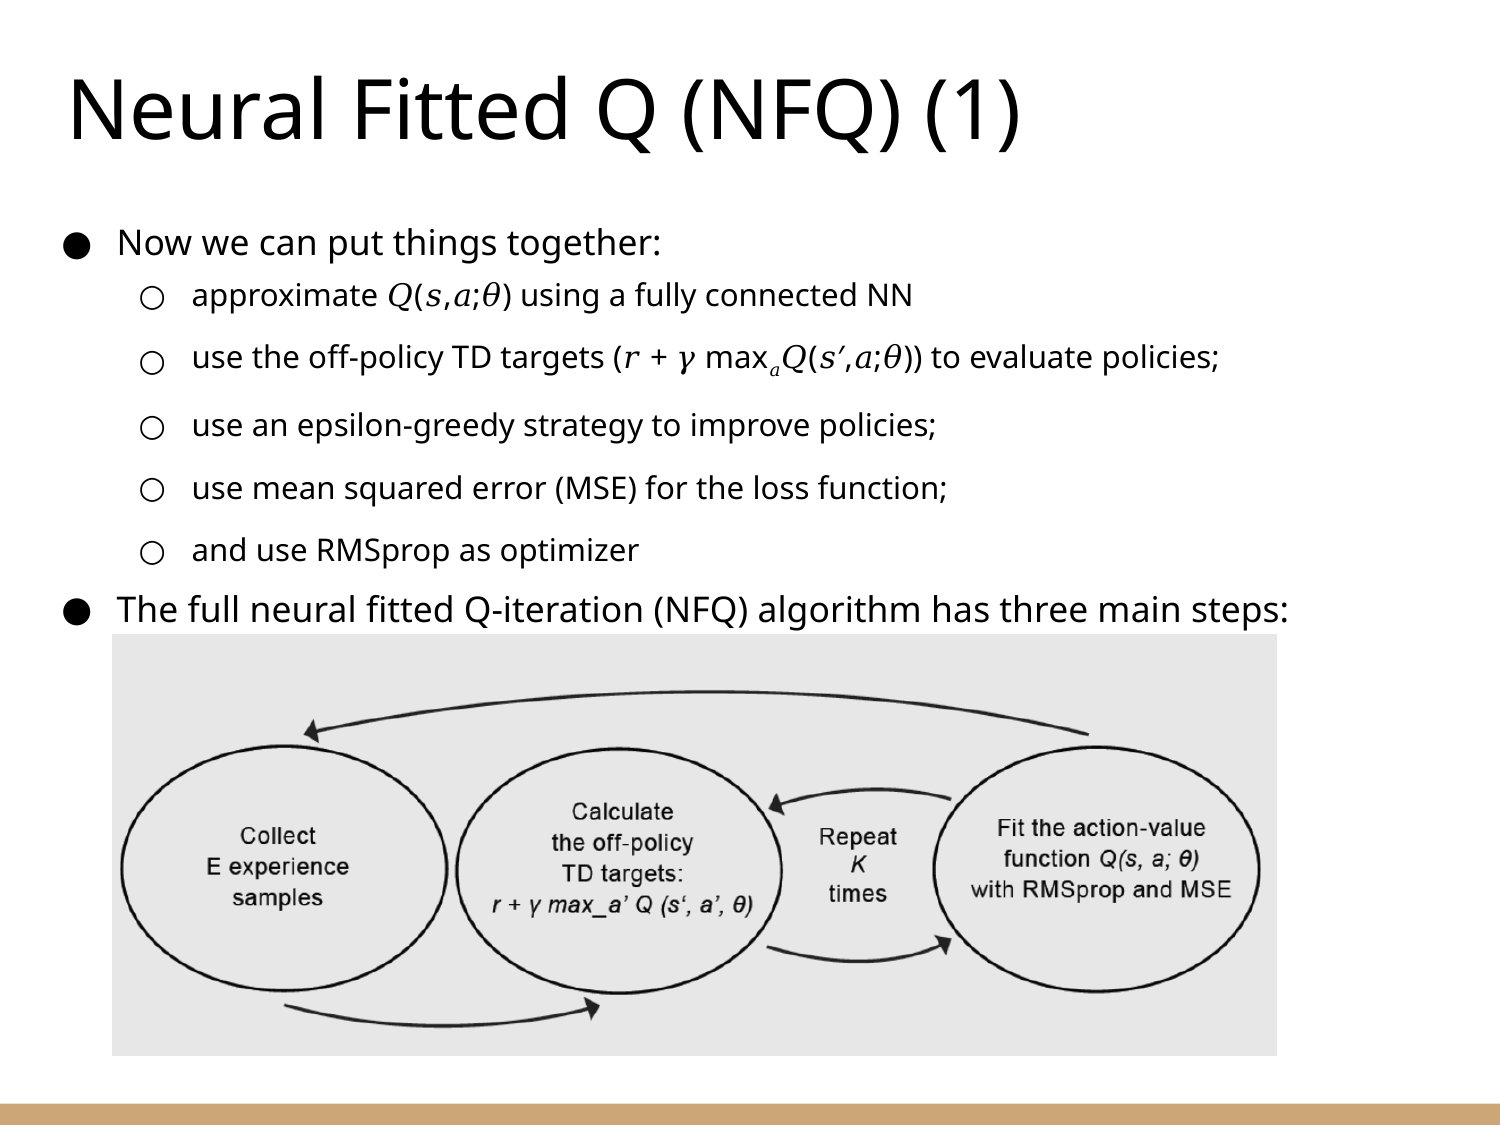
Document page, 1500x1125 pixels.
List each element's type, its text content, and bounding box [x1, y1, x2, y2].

list Now we can put things together: approximate 𝑄(𝑠,𝑎;𝜃) using a fully connected NN use the off-policy TD targets (𝑟 + 𝛾 max𝑎𝑄(𝑠′,𝑎;𝜃)) to evaluate policies; use an epsilon-greedy strategy to improve policies; use mean squared error (MSE) for the loss function; and use RMSprop as optimizer The full neural fitted Q-iteration (NFQ) algorithm has three main steps: [26, 198, 1474, 1056]
picture [111, 634, 1278, 1057]
title Neural Fitted Q (NFQ) (1) [51, 69, 1449, 172]
